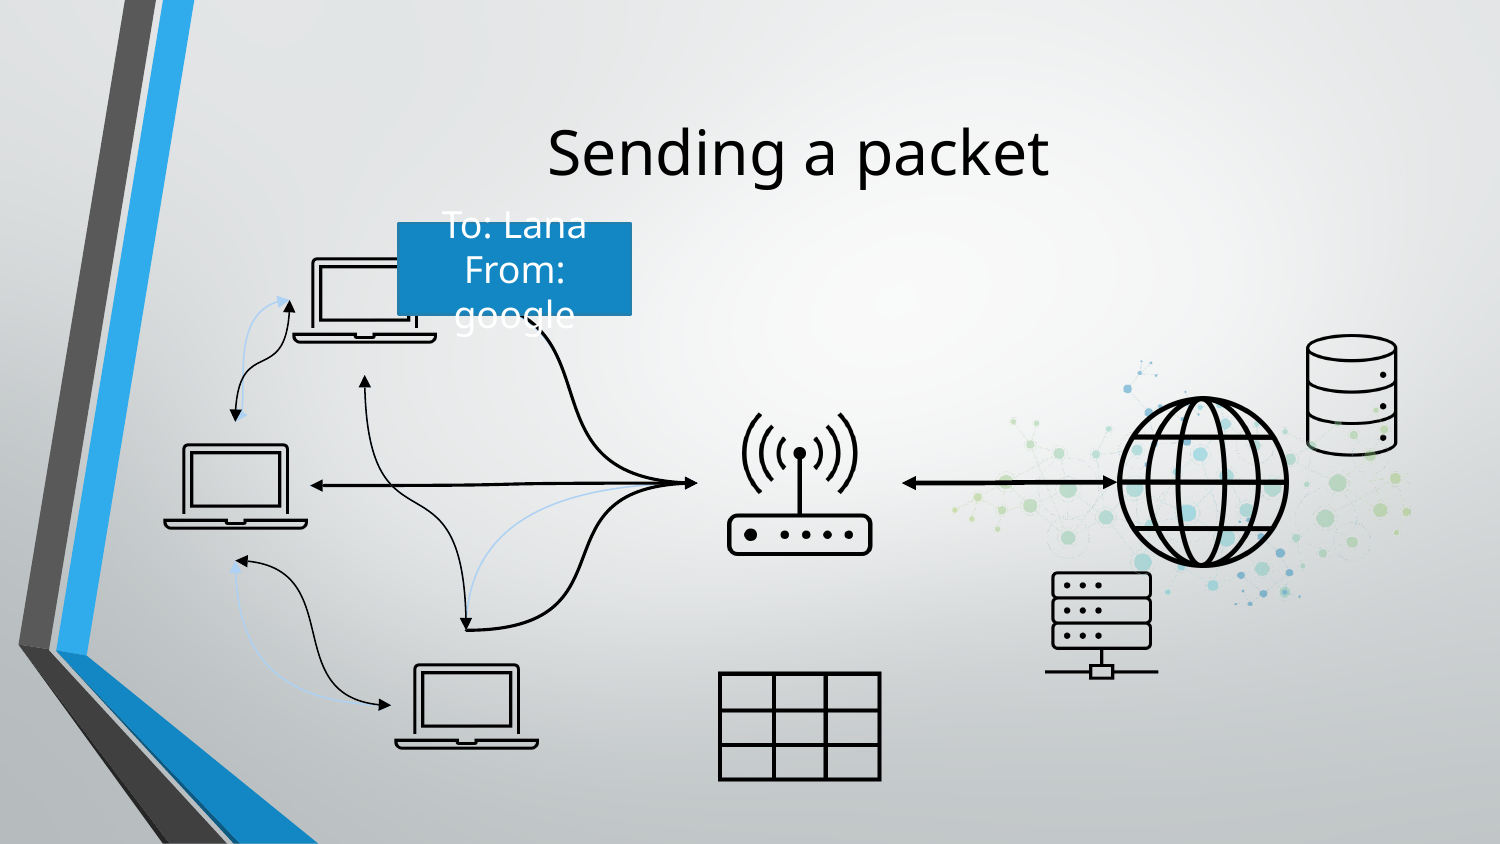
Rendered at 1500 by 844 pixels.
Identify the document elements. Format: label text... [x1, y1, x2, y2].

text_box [507, 440, 656, 673]
picture [289, 224, 440, 376]
picture [942, 318, 1427, 701]
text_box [287, 451, 544, 554]
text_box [656, 482, 698, 486]
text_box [442, 298, 698, 482]
picture [697, 380, 903, 586]
text_box To: Lana From: google [397, 222, 632, 299]
title Sending a packet [182, 42, 1416, 259]
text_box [235, 299, 290, 423]
picture [159, 410, 311, 561]
picture [390, 630, 542, 781]
picture [696, 624, 903, 832]
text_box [240, 554, 386, 712]
